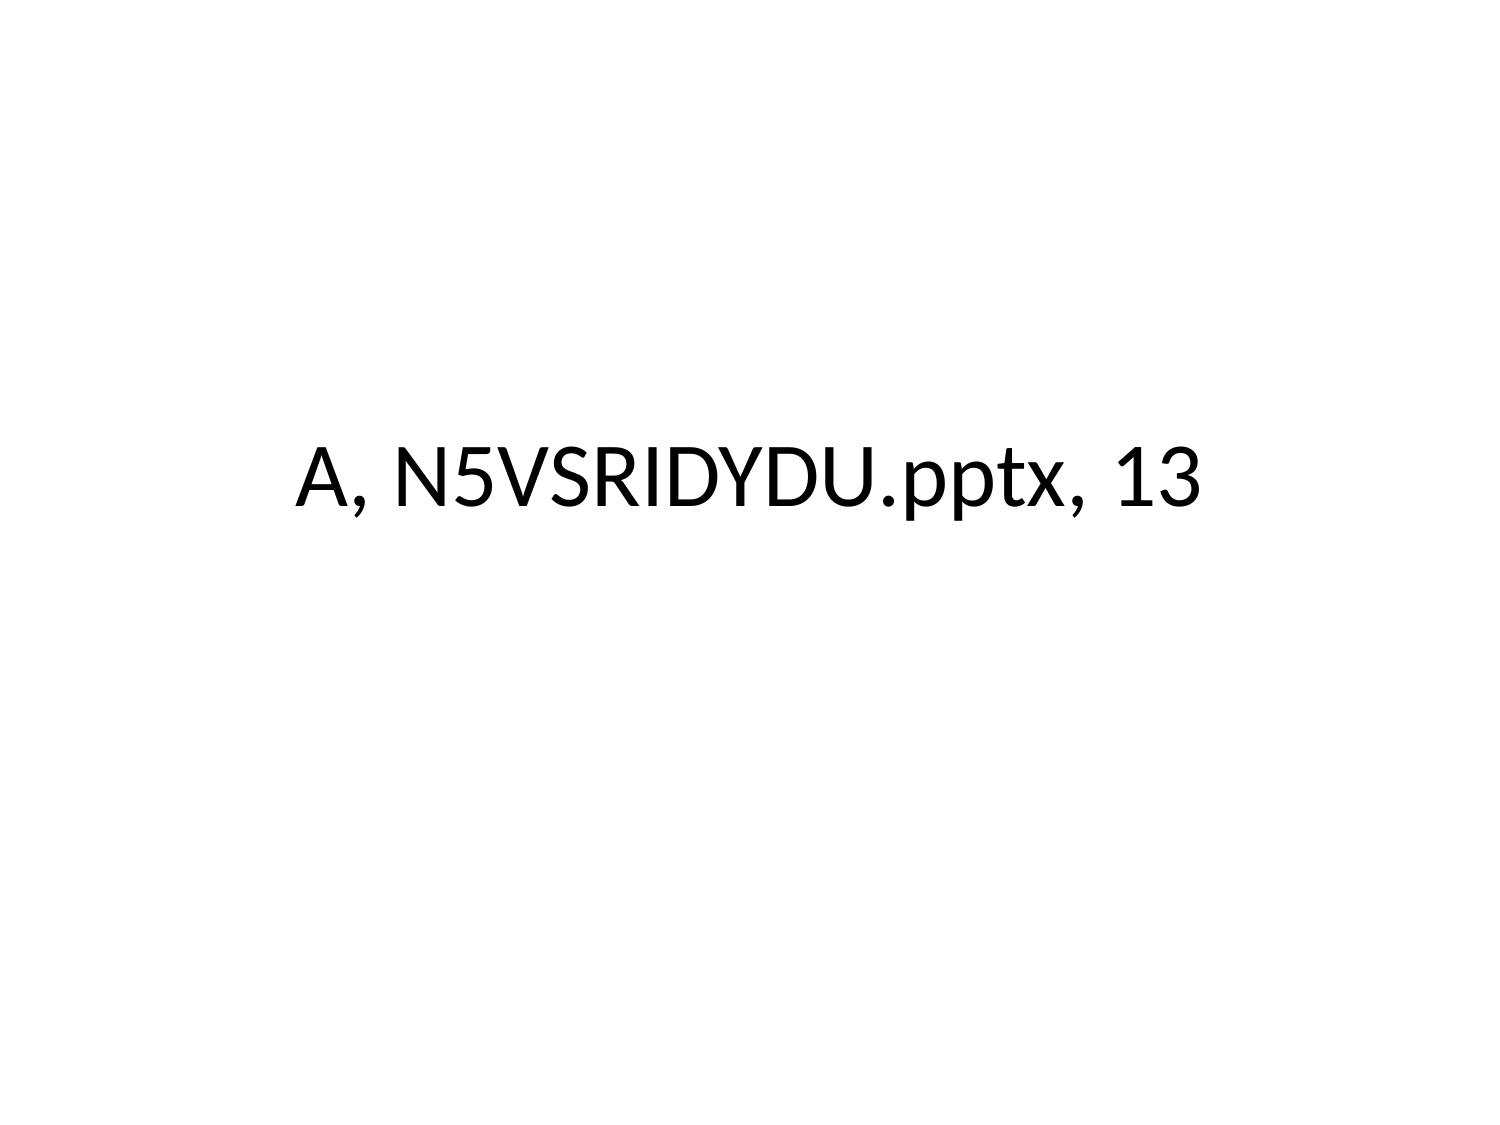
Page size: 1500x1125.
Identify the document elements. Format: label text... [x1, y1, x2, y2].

title A, N5VSRIDYDU.pptx, 13 [112, 349, 1388, 591]
